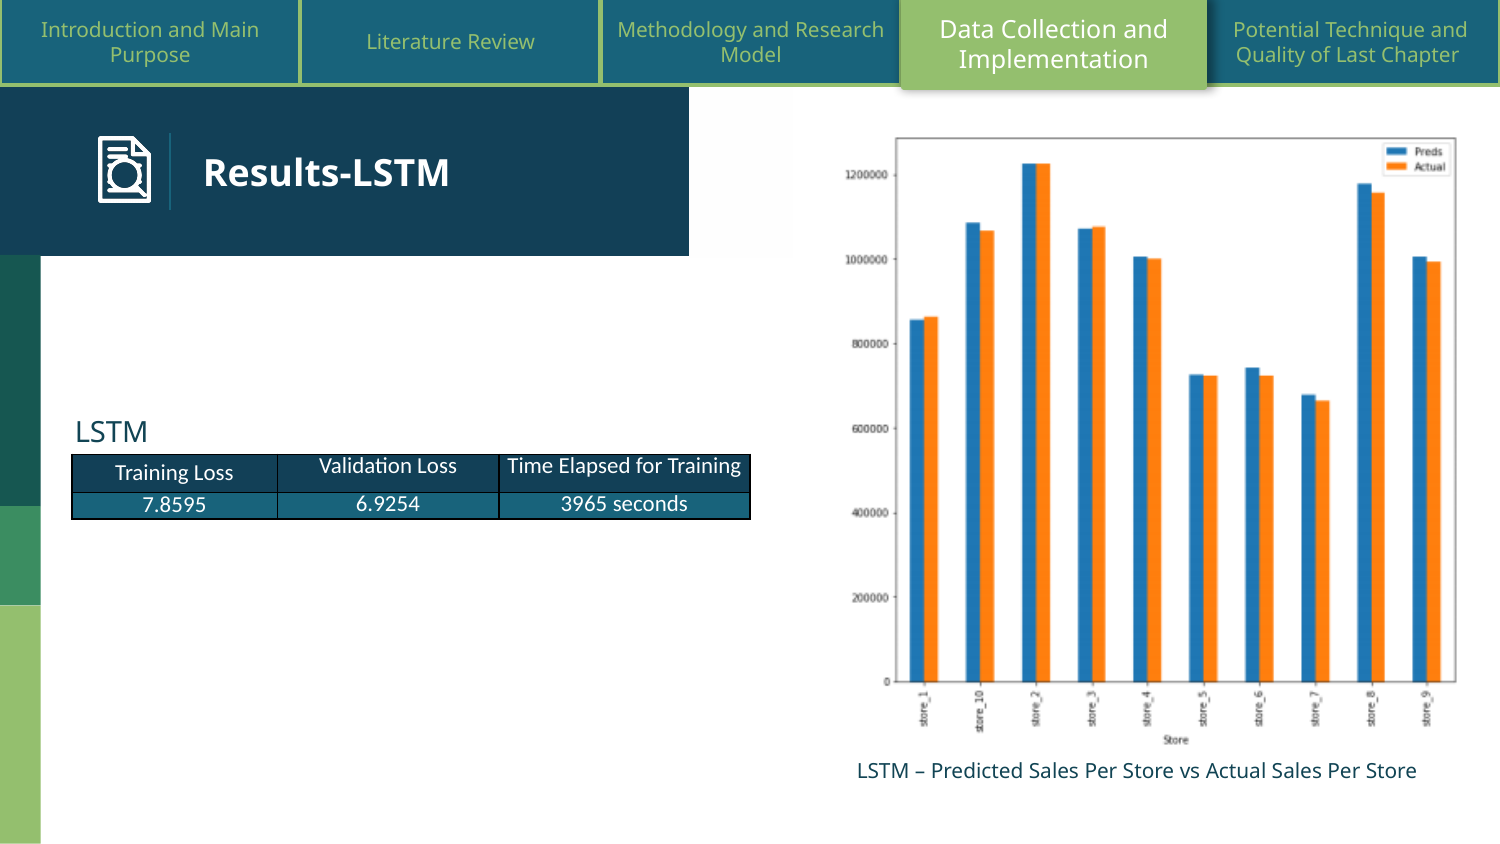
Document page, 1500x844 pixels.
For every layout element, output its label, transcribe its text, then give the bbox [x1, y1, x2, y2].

picture [91, 136, 158, 203]
picture [830, 110, 1483, 753]
table_header Training Loss [73, 456, 277, 492]
table_cell 3965 seconds [500, 493, 749, 518]
picture [0, 0, 1500, 259]
text_box LSTM [59, 406, 300, 456]
table_cell 7.8595 [73, 493, 277, 518]
table_header Validation Loss [278, 455, 498, 492]
table_cell 6.9254 [278, 493, 498, 518]
title Results-LSTM [187, 94, 684, 256]
table_header Time Elapsed for Training [500, 455, 749, 492]
text_box LSTM – Predicted Sales Per Store vs Actual Sales Per Store [841, 742, 1500, 790]
